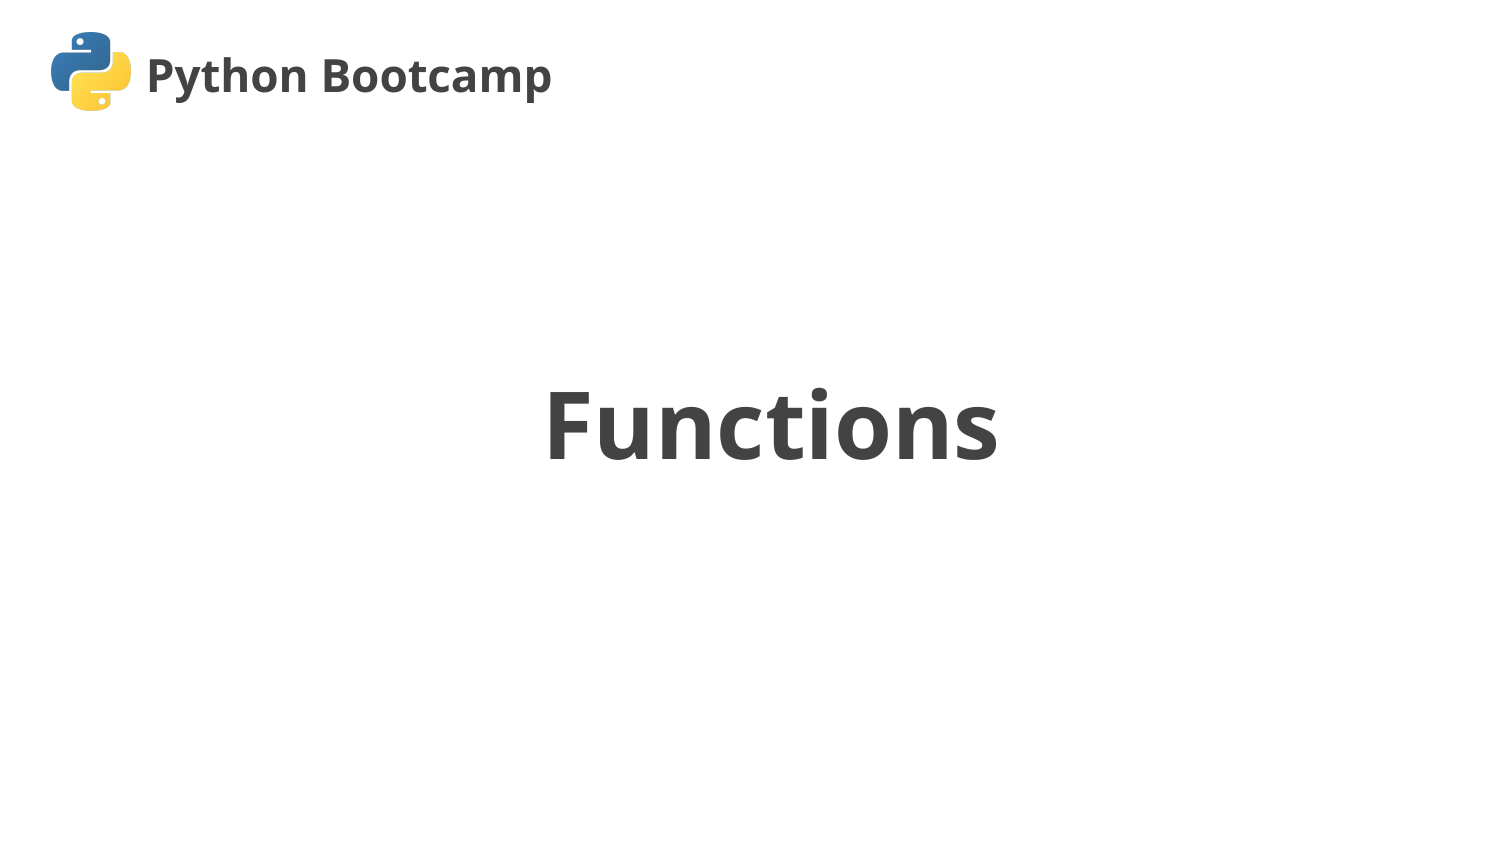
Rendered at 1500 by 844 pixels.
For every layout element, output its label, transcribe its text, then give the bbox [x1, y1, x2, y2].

picture [51, 32, 131, 111]
text_box Functions [188, 318, 1362, 526]
